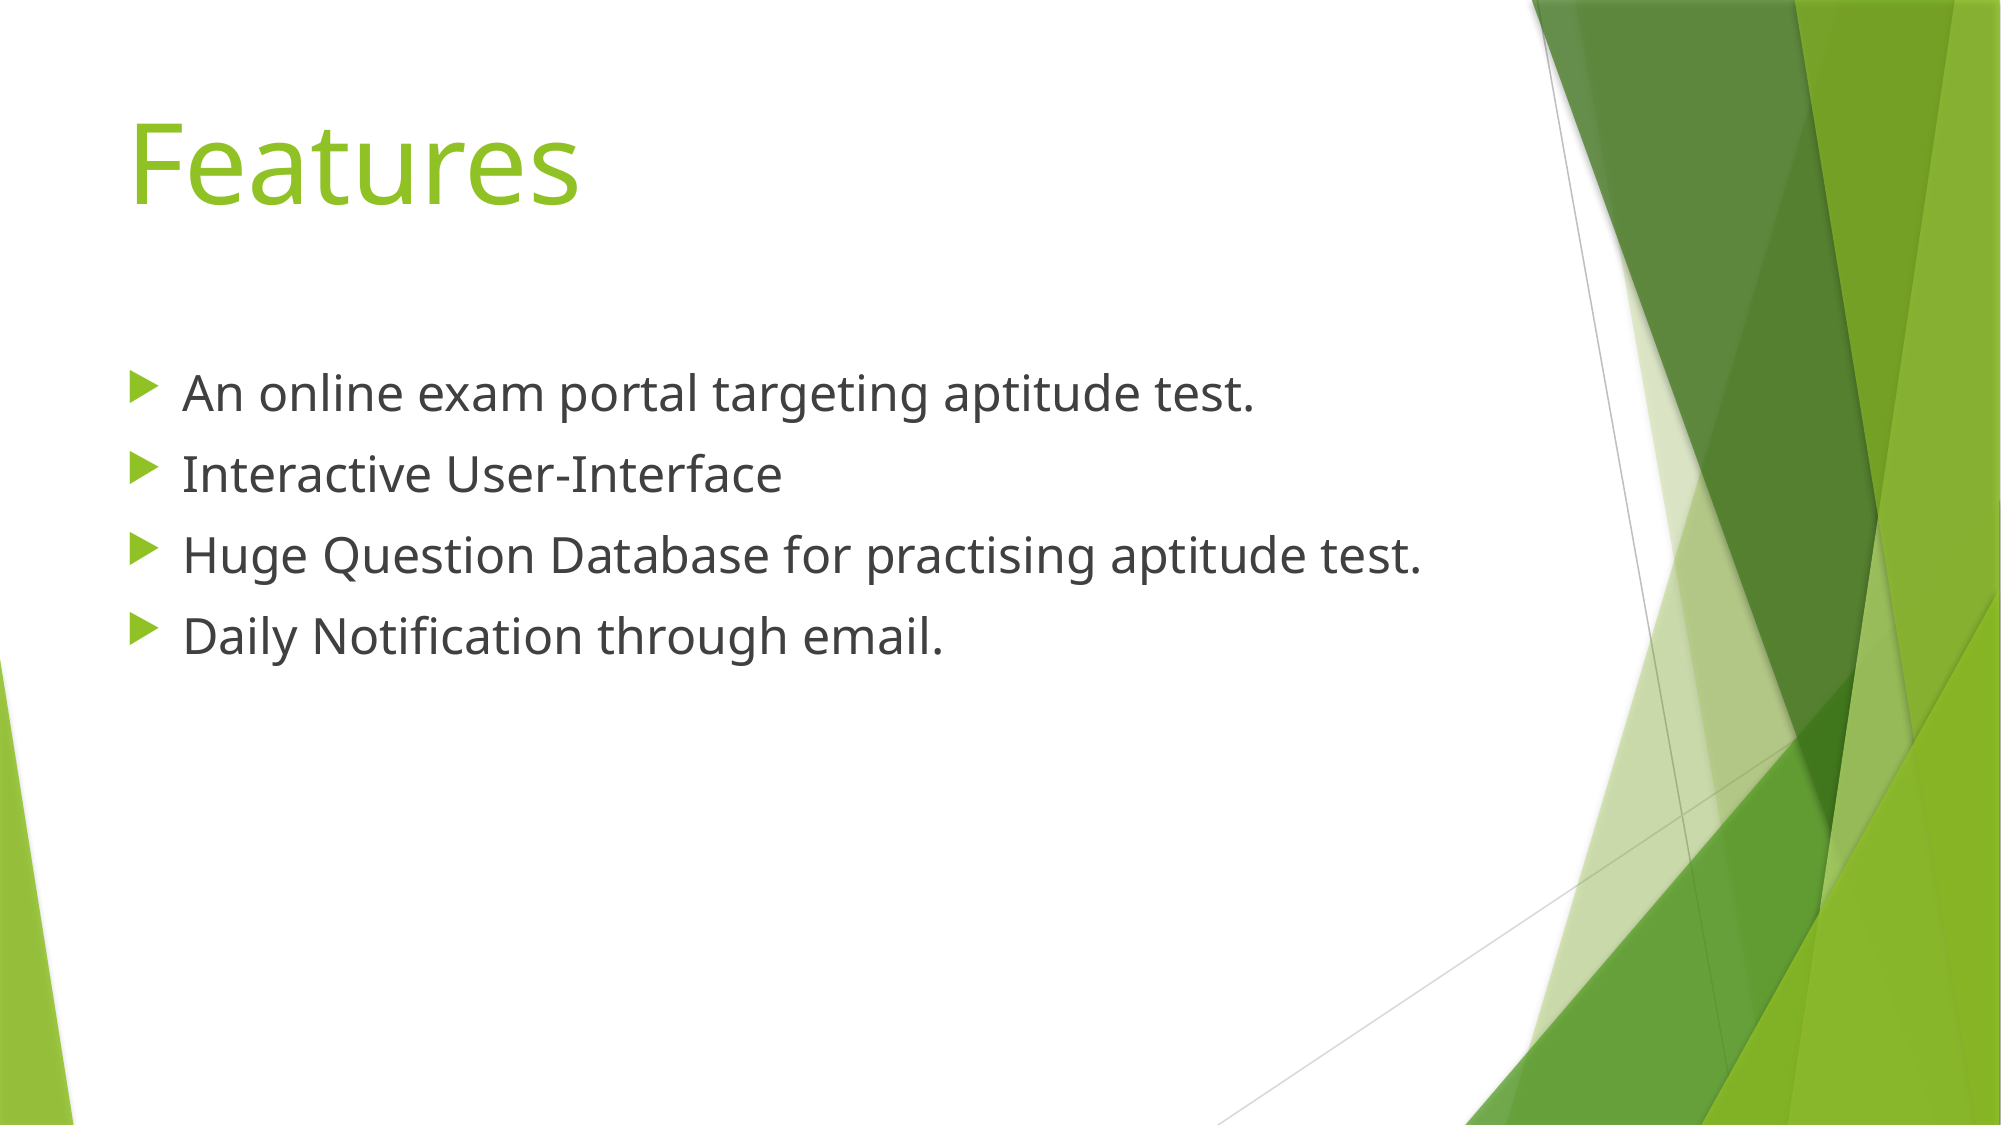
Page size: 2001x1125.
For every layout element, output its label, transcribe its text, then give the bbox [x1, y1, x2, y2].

title Features [111, 84, 1522, 325]
list An online exam portal targeting aptitude test. Interactive User-Interface Huge Question Database for practising aptitude test. Daily Notification through email. [111, 354, 1522, 992]
